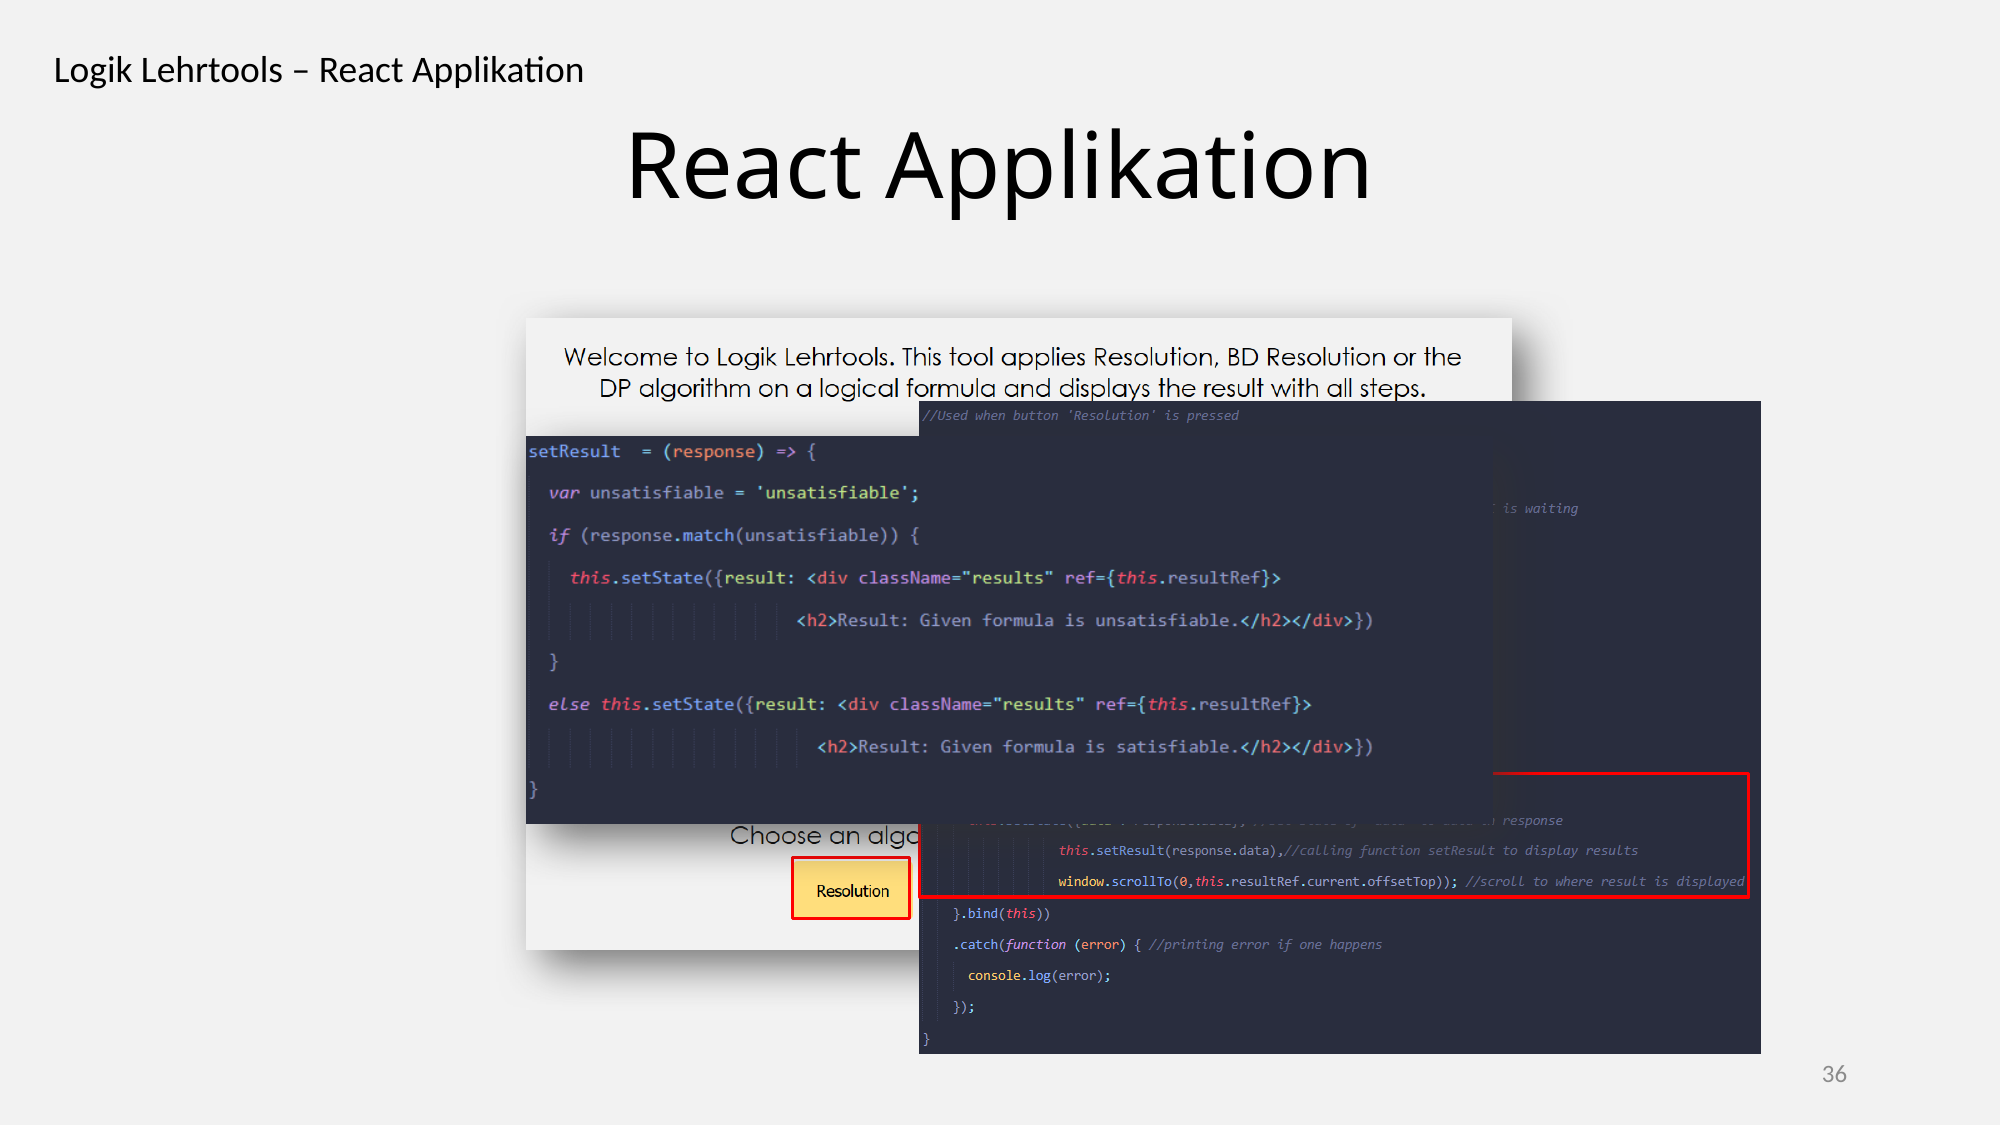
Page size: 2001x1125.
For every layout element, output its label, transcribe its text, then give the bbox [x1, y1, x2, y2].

picture [526, 318, 1761, 1054]
text_box Logik Lehrtools – React Applikation [39, 37, 601, 98]
slide_number 36 [1412, 1042, 1863, 1103]
title React Applikation [137, 59, 1863, 278]
